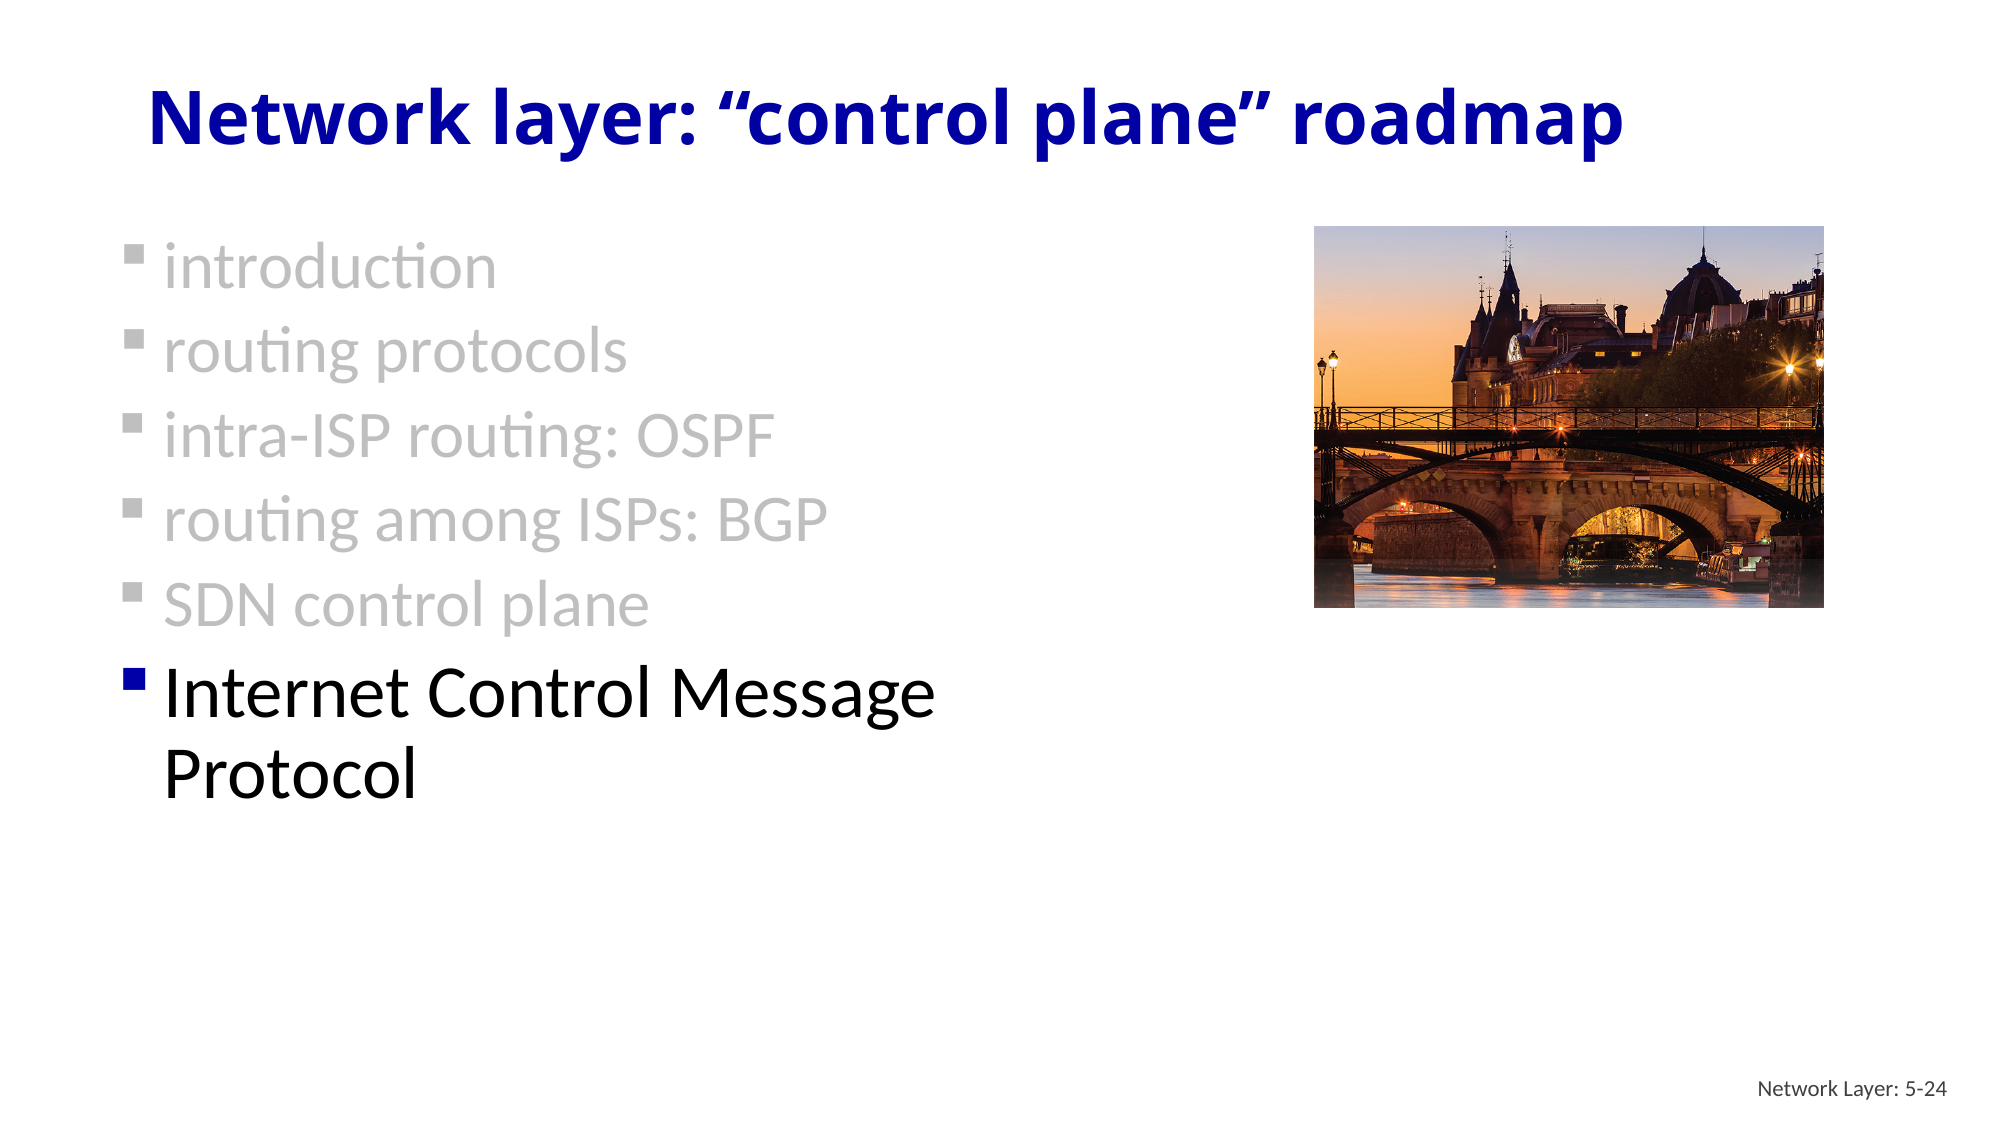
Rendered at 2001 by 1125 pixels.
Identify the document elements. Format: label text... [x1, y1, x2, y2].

text_box introduction routing protocols intra-ISP routing: OSPF routing among ISPs: BGP SDN control plane Internet Control Message Protocol [102, 223, 1017, 1050]
slide_number Network Layer: 5-24 [1512, 1056, 1963, 1117]
picture [1314, 226, 1824, 608]
title Network layer: “control plane” roadmap [131, 47, 1856, 195]
